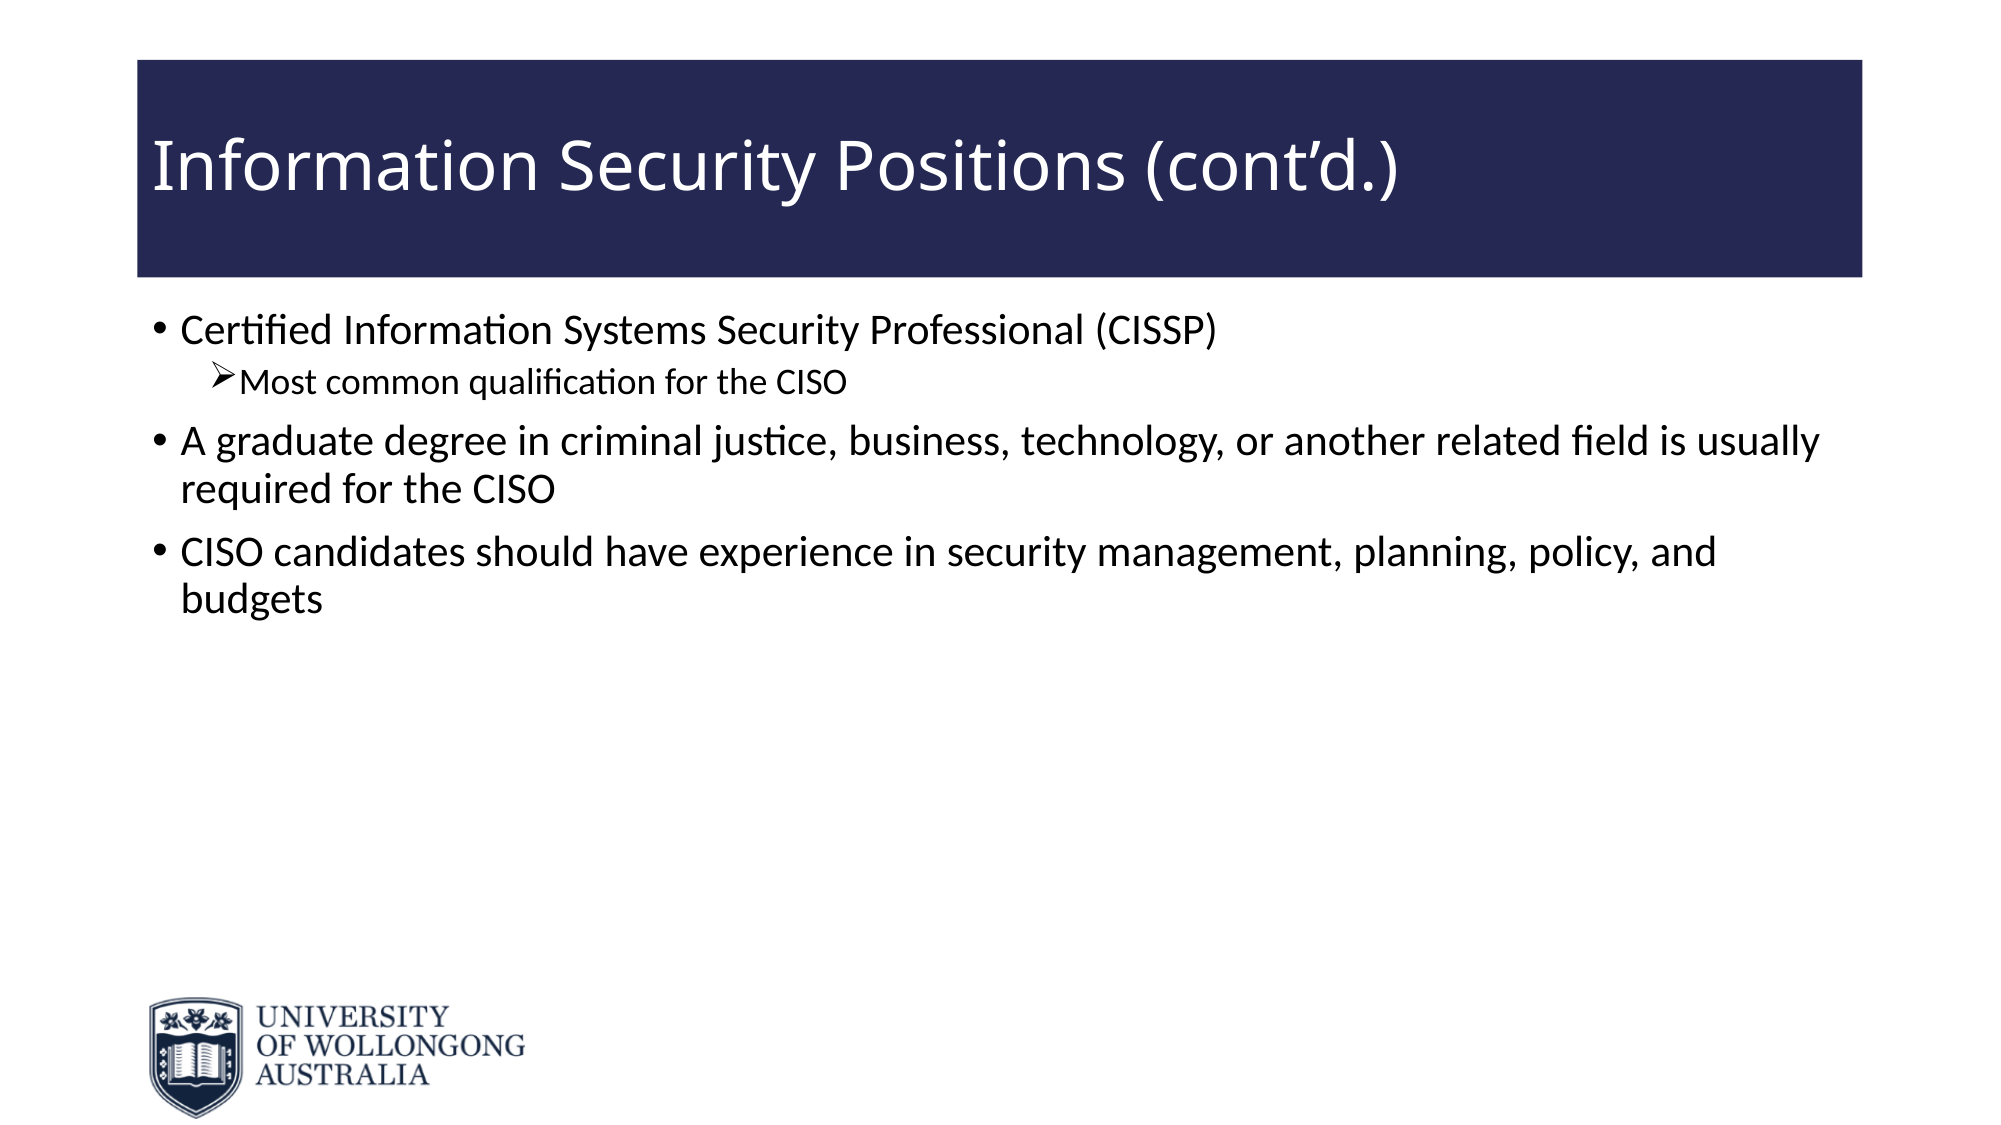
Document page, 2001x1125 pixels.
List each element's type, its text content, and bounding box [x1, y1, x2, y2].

title Information Security Positions (cont’d.) [137, 59, 1863, 278]
list Certified Information Systems Security Professional (CISSP) Most common qualification for the CISO A graduate degree in criminal justice, business, technology, or another related field is usually required for the CISO CISO candidates should have experience in security management, planning, policy, and budgets [137, 299, 1863, 1014]
picture [137, 1014, 548, 1125]
